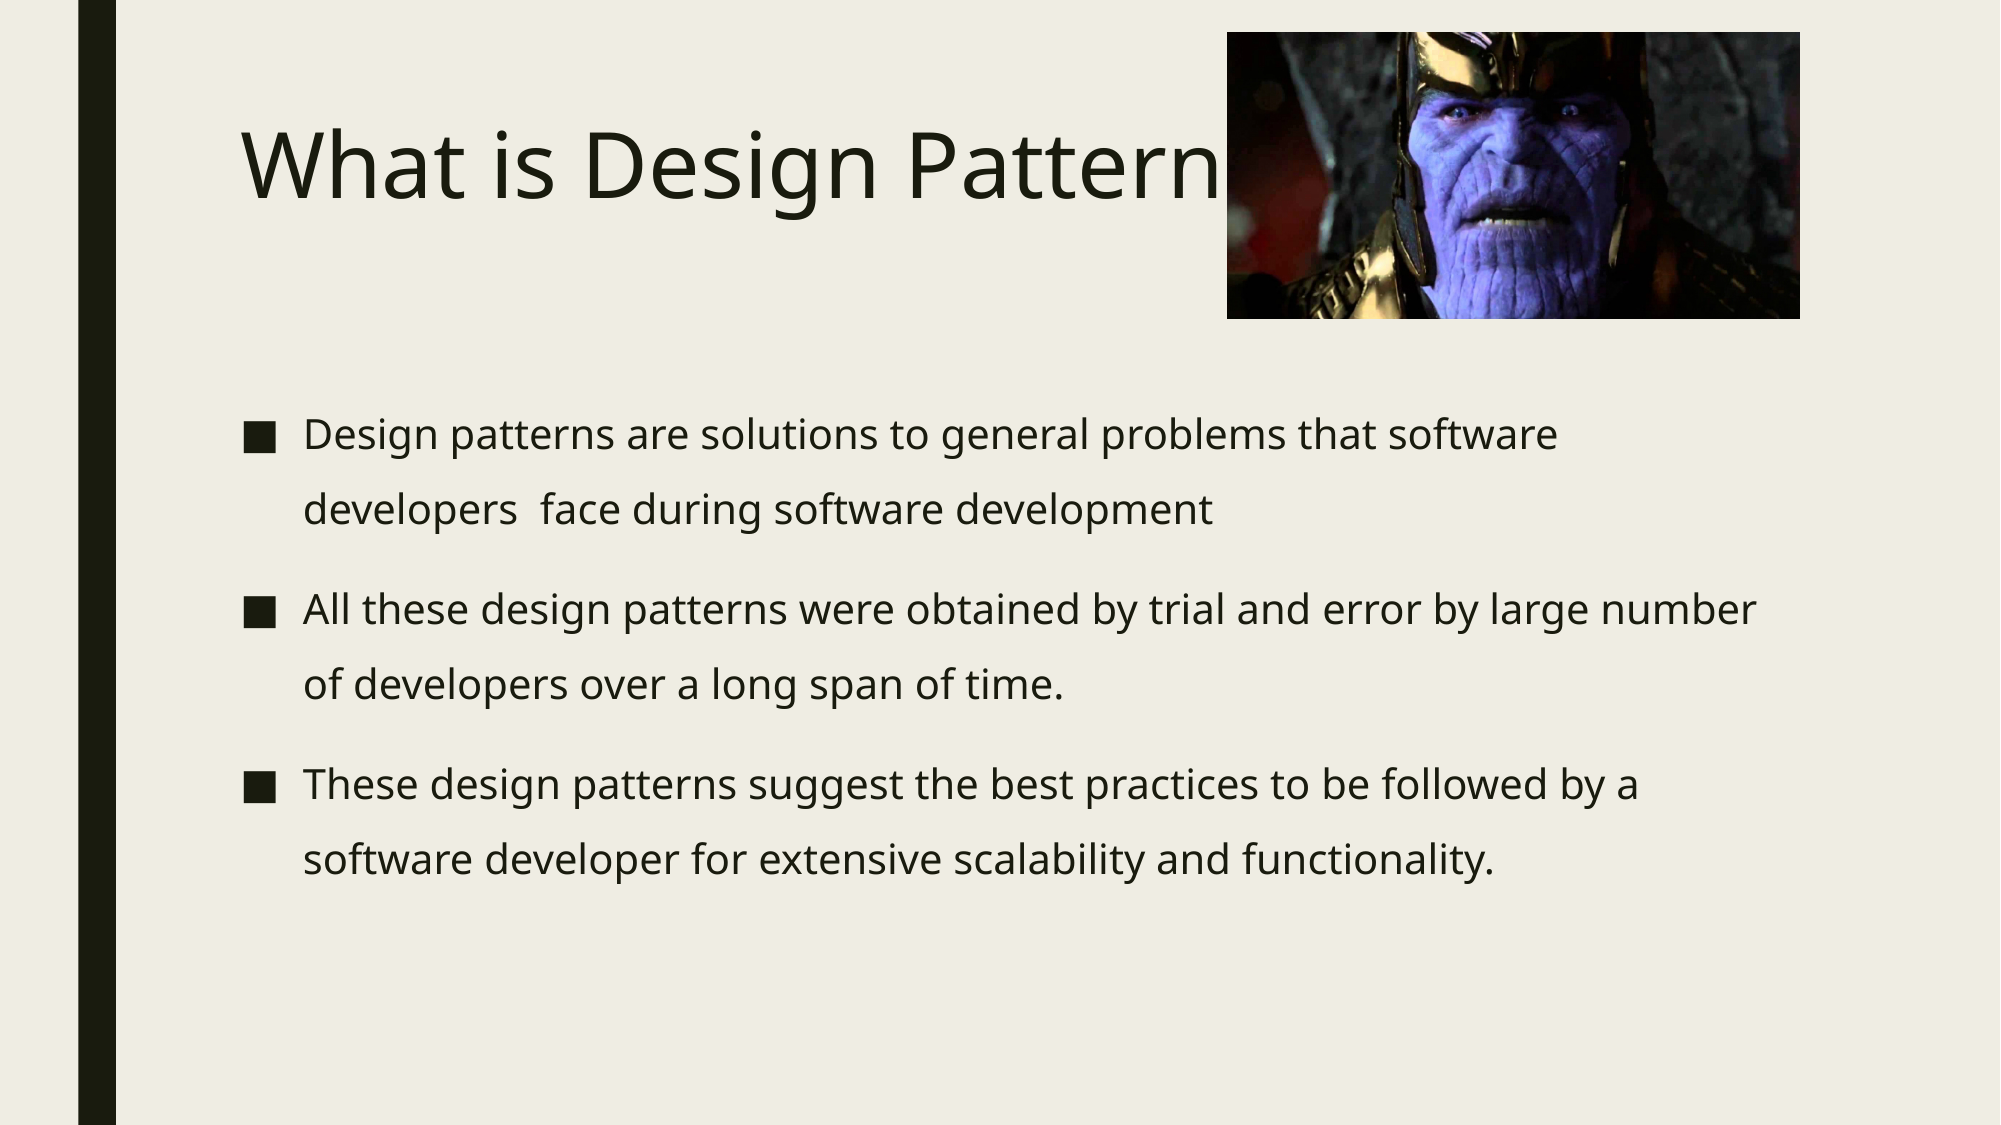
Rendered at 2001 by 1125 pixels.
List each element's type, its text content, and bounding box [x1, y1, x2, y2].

list Design patterns are solutions to general problems that software developers face during software development All these design patterns were obtained by trial and error by large number of developers over a long span of time. These design patterns suggest the best practices to be followed by a software developer for extensive scalability and functionality. [225, 375, 1800, 963]
picture [1227, 32, 1800, 319]
title What is Design Pattern ? [225, 112, 1800, 357]
